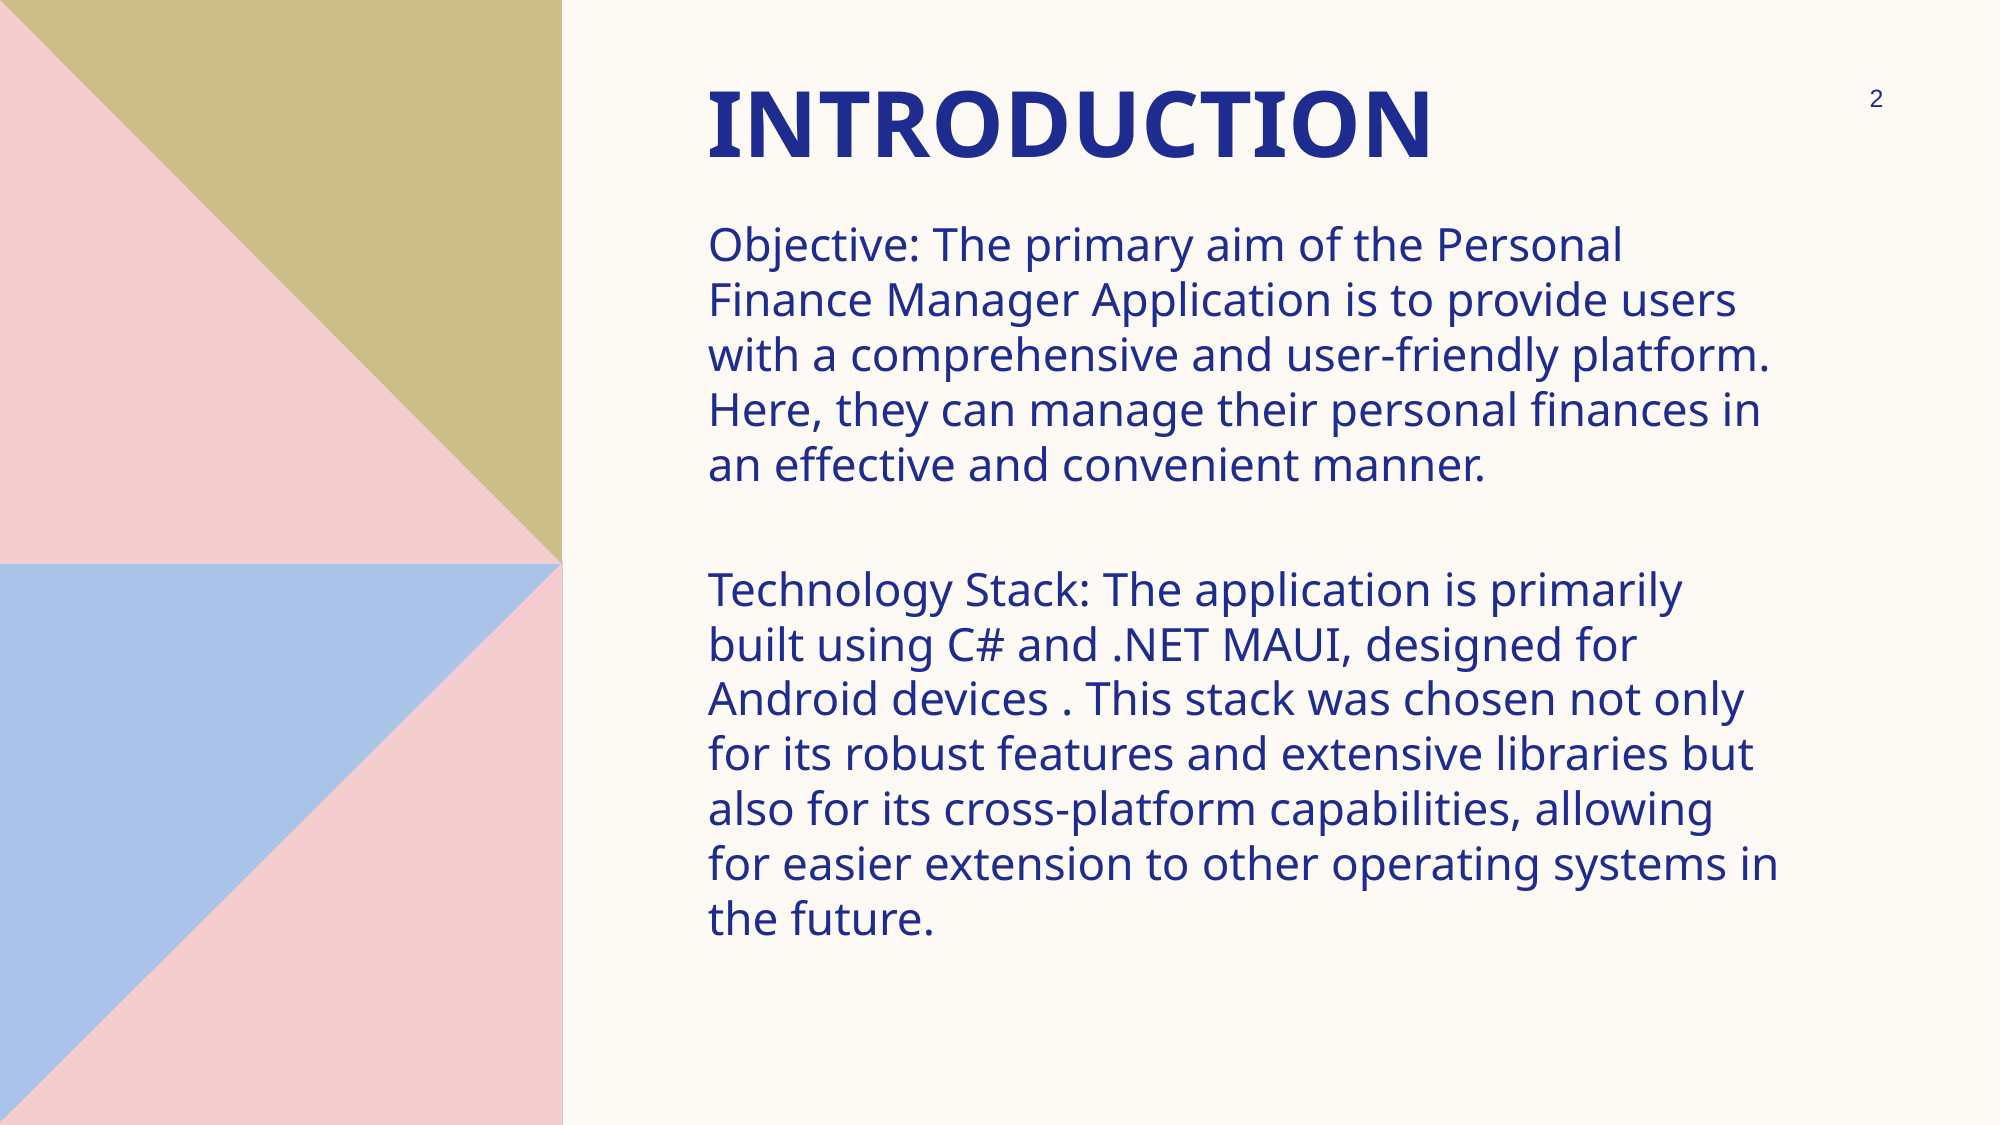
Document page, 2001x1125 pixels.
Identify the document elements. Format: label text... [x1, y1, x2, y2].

slide_number 2 [1795, 75, 1958, 120]
list Objective: The primary aim of the Personal Finance Manager Application is to provide users with a comprehensive and user-friendly platform. Here, they can manage their personal finances in an effective and convenient manner. Technology Stack: The application is primarily built using C# and .NET MAUI, designed for Android devices . This stack was chosen not only for its robust features and extensive libraries but also for its cross-platform capabilities, allowing for easier extension to other operating systems in the future. [693, 208, 1803, 981]
title Introduction [693, 56, 1803, 183]
